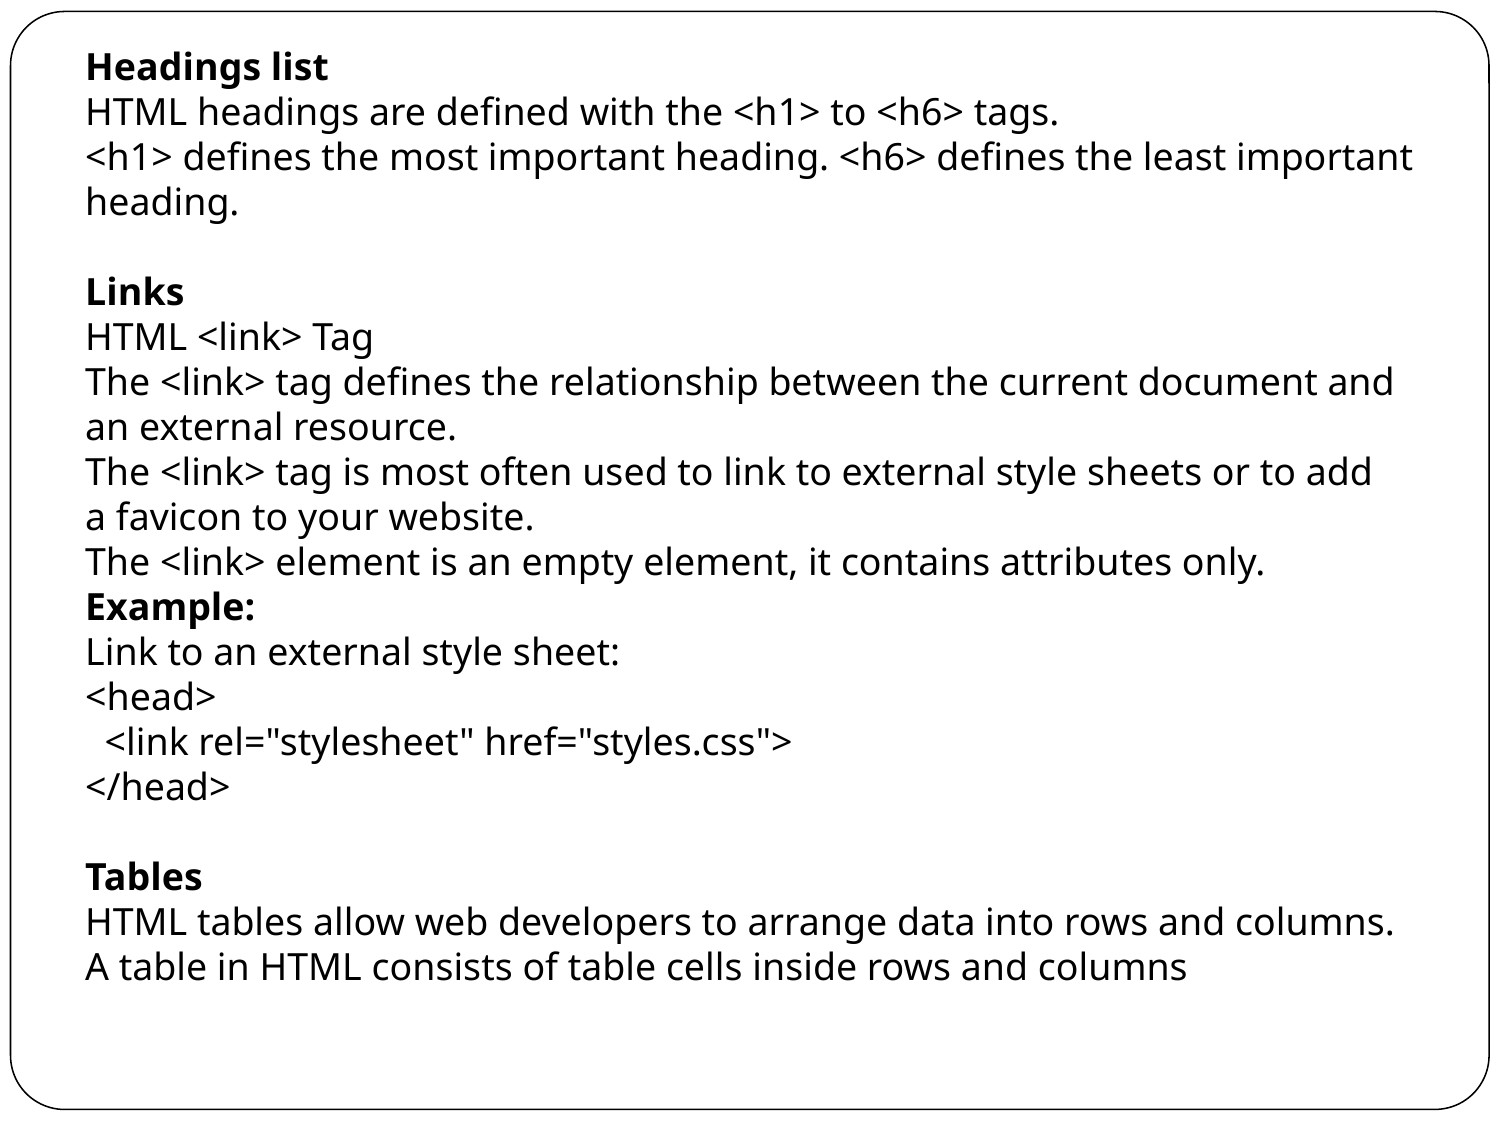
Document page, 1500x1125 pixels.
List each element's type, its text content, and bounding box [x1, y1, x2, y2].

text_box Headings list HTML headings are defined with the <h1> to <h6> tags. <h1> defines the most important heading. <h6> defines the least important heading. Links HTML <link> Tag The <link> tag defines the relationship between the current document and an external resource. The <link> tag is most often used to link to external style sheets or to add a favicon to your website. The <link> element is an empty element, it contains attributes only. Example: Link to an external style sheet: <head> <link rel="stylesheet" href="styles.css"> </head> Tables HTML tables allow web developers to arrange data into rows and columns. A table in HTML consists of table cells inside rows and columns [70, 35, 1454, 1125]
